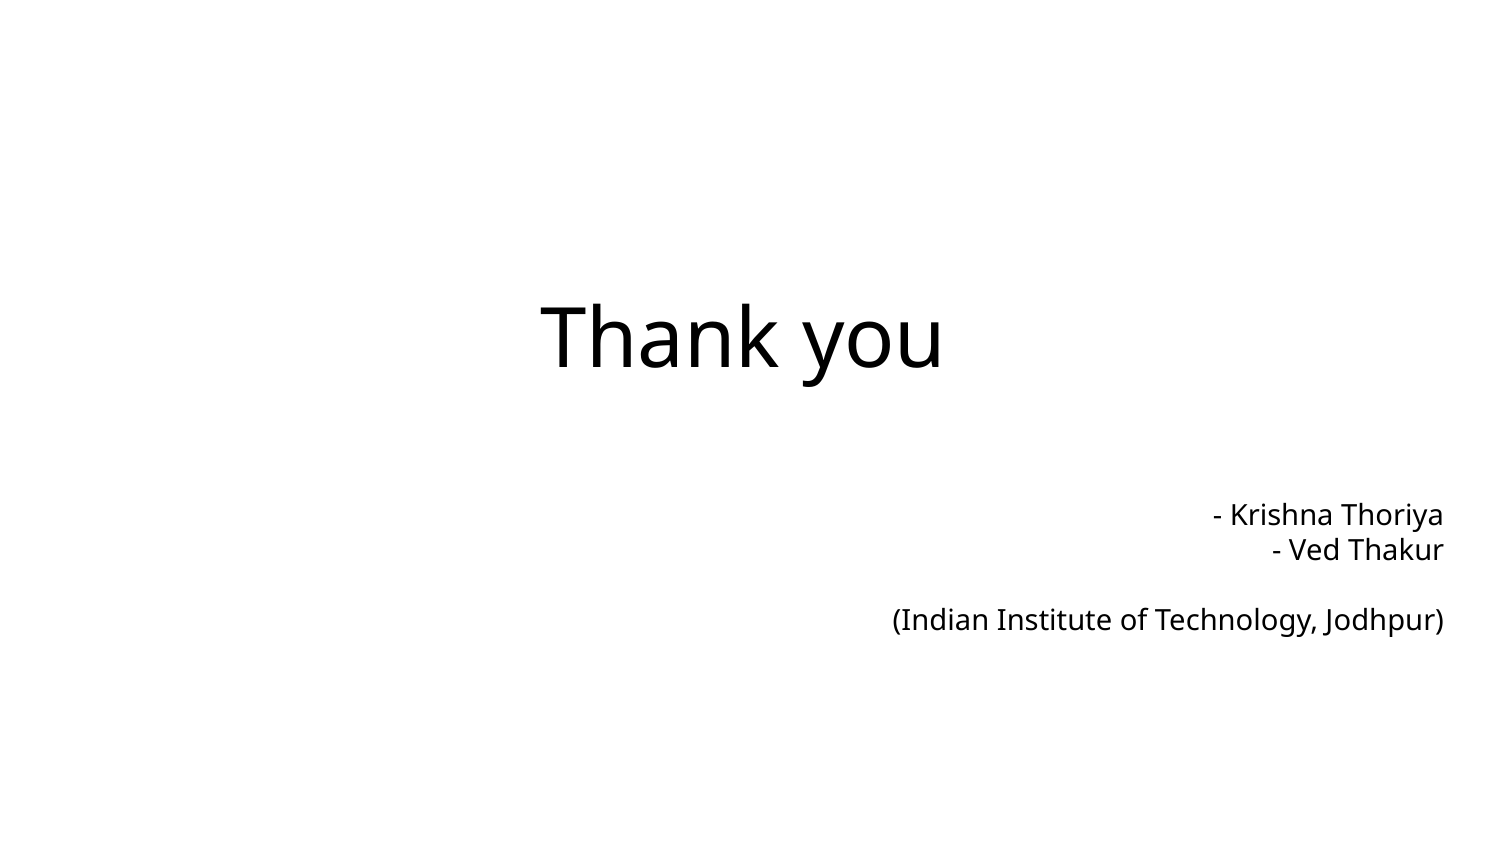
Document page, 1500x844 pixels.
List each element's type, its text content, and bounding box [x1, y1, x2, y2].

title Thank you [44, 264, 1443, 403]
text_box - Krishna Thoriya - Ved Thakur (Indian Institute of Technology, Jodhpur) [499, 525, 1460, 607]
